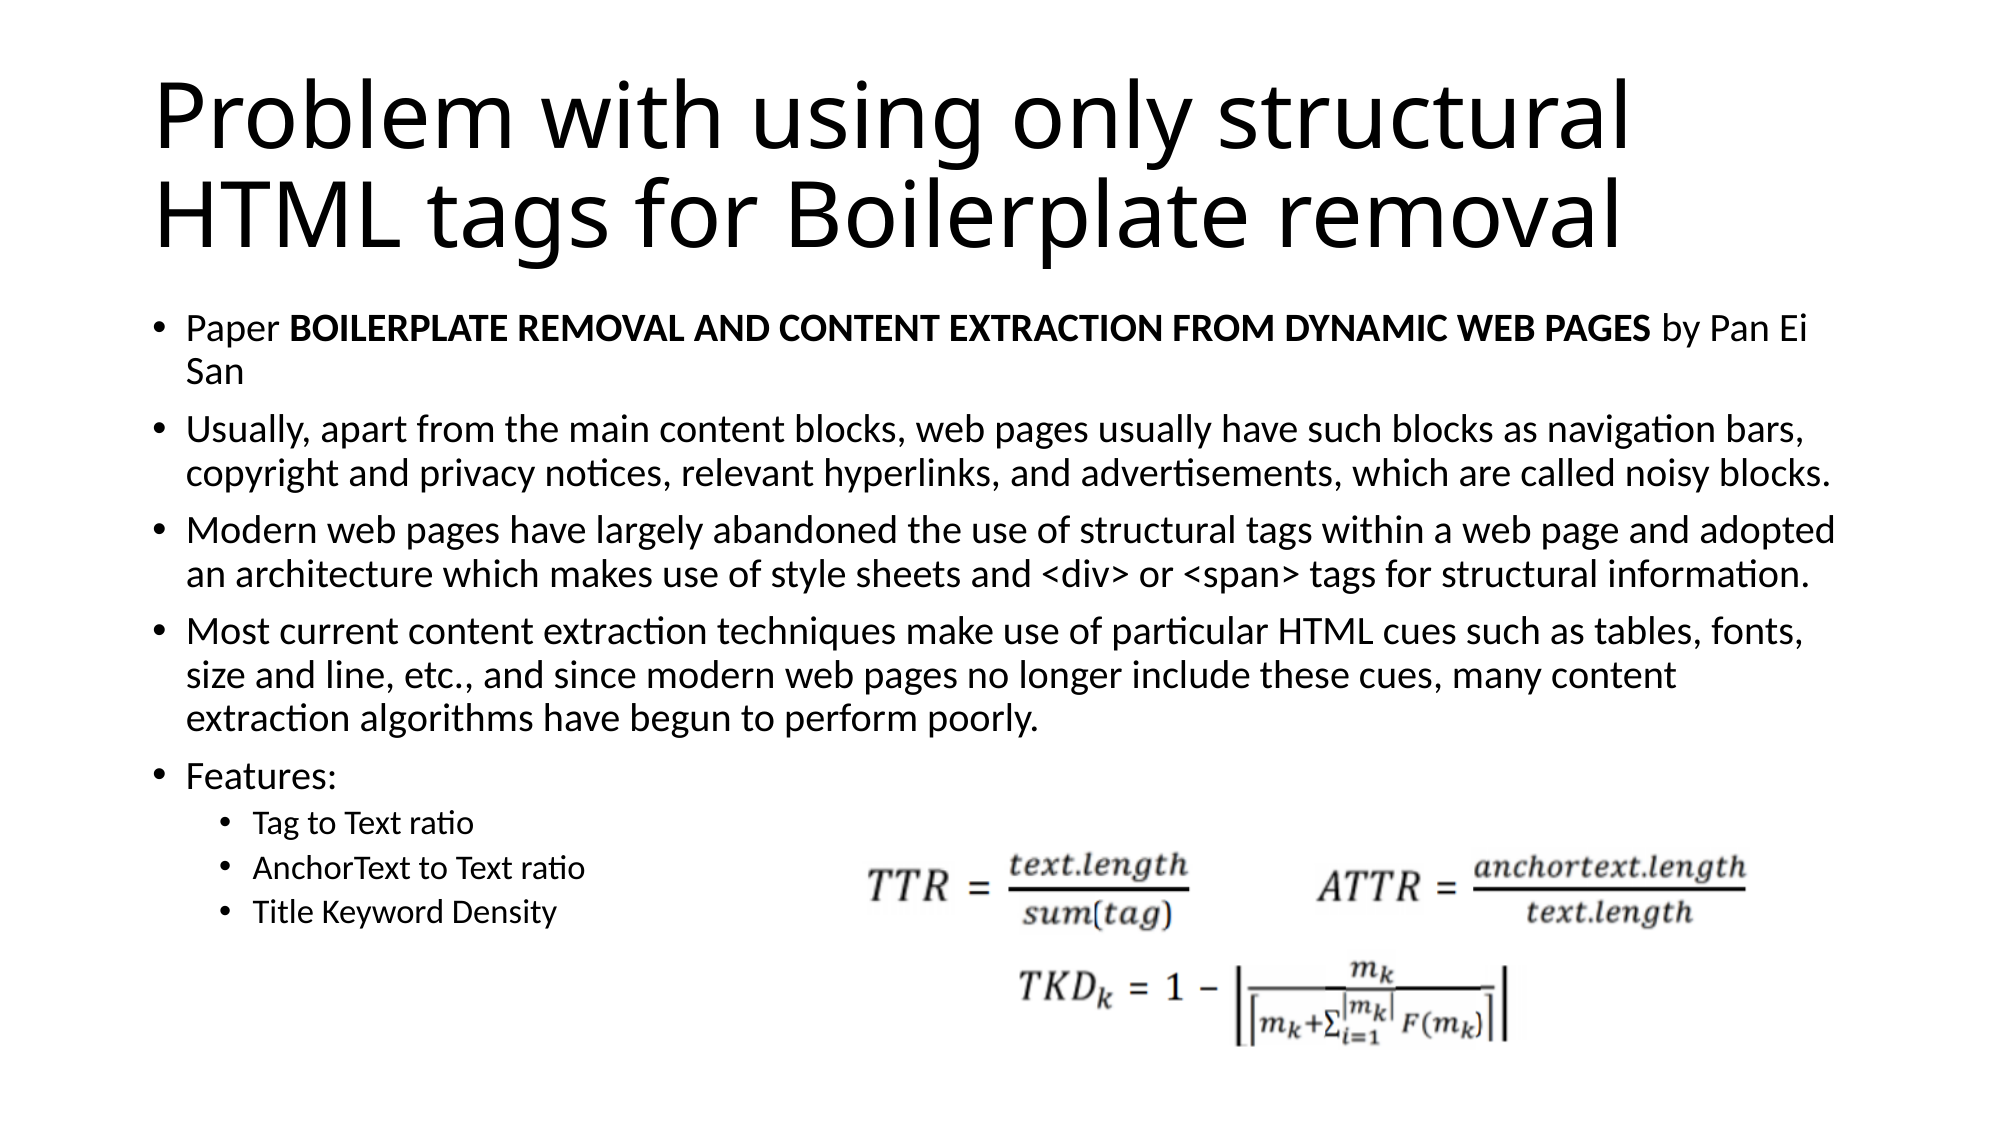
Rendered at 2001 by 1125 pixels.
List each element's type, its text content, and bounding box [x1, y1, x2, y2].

picture [846, 843, 1761, 1064]
list Paper BOILERPLATE REMOVAL AND CONTENT EXTRACTION FROM DYNAMIC WEB PAGES by Pan Ei San Usually, apart from the main content blocks, web pages usually have such blocks as navigation bars, copyright and privacy notices, relevant hyperlinks, and advertisements, which are called noisy blocks. Modern web pages have largely abandoned the use of structural tags within a web page and adopted an architecture which makes use of style sheets and <div> or <span> tags for structural information. Most current content extraction techniques make use of particular HTML cues such as tables, fonts, size and line, etc., and since modern web pages no longer include these cues, many content extraction algorithms have begun to perform poorly. Features: Tag to Text ratio AnchorText to Text ratio Title Keyword Density [137, 299, 1863, 1014]
title Problem with using only structural HTML tags for Boilerplate removal [137, 59, 1863, 278]
